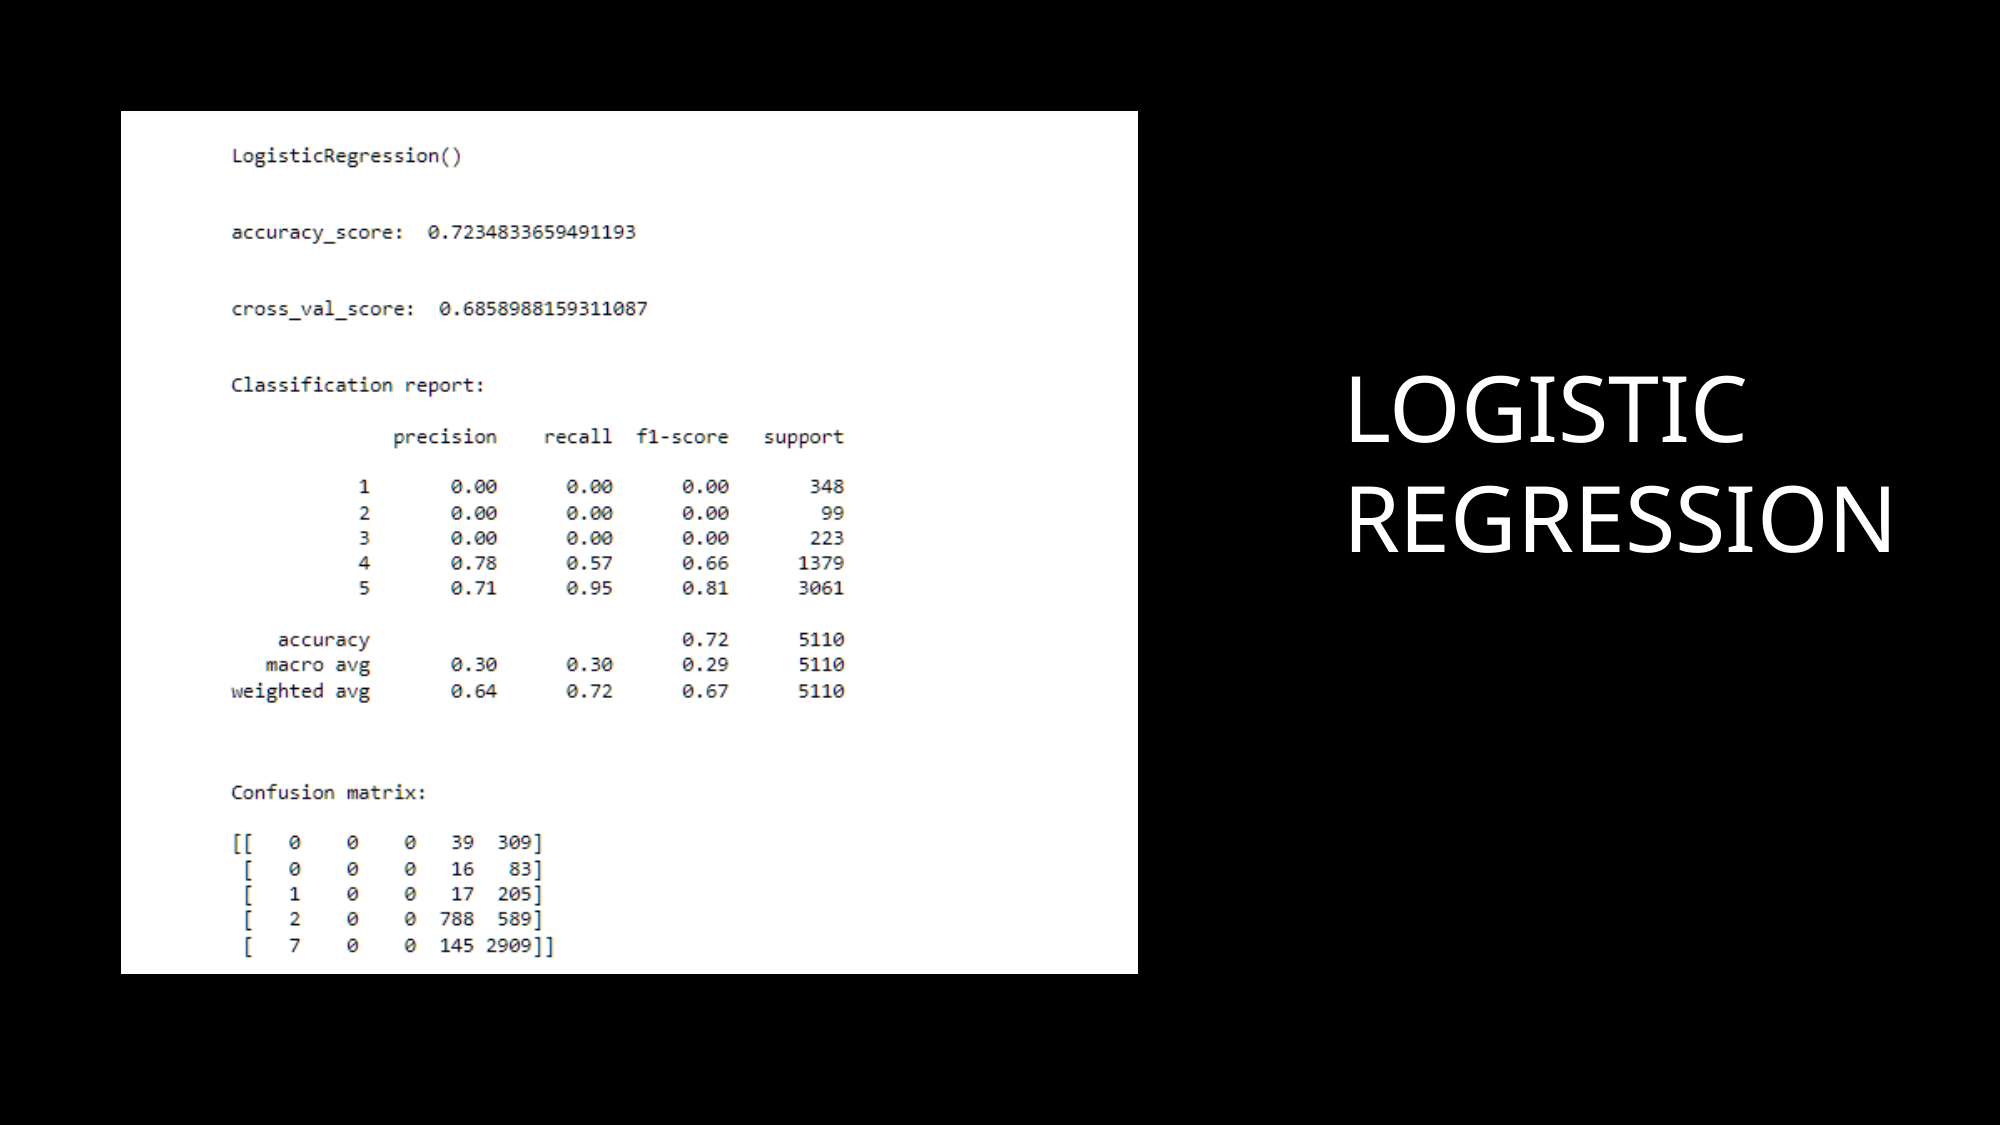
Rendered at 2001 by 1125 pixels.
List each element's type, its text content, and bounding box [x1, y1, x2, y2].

picture [121, 111, 1138, 974]
title Logistic Regression [1328, 104, 1929, 579]
